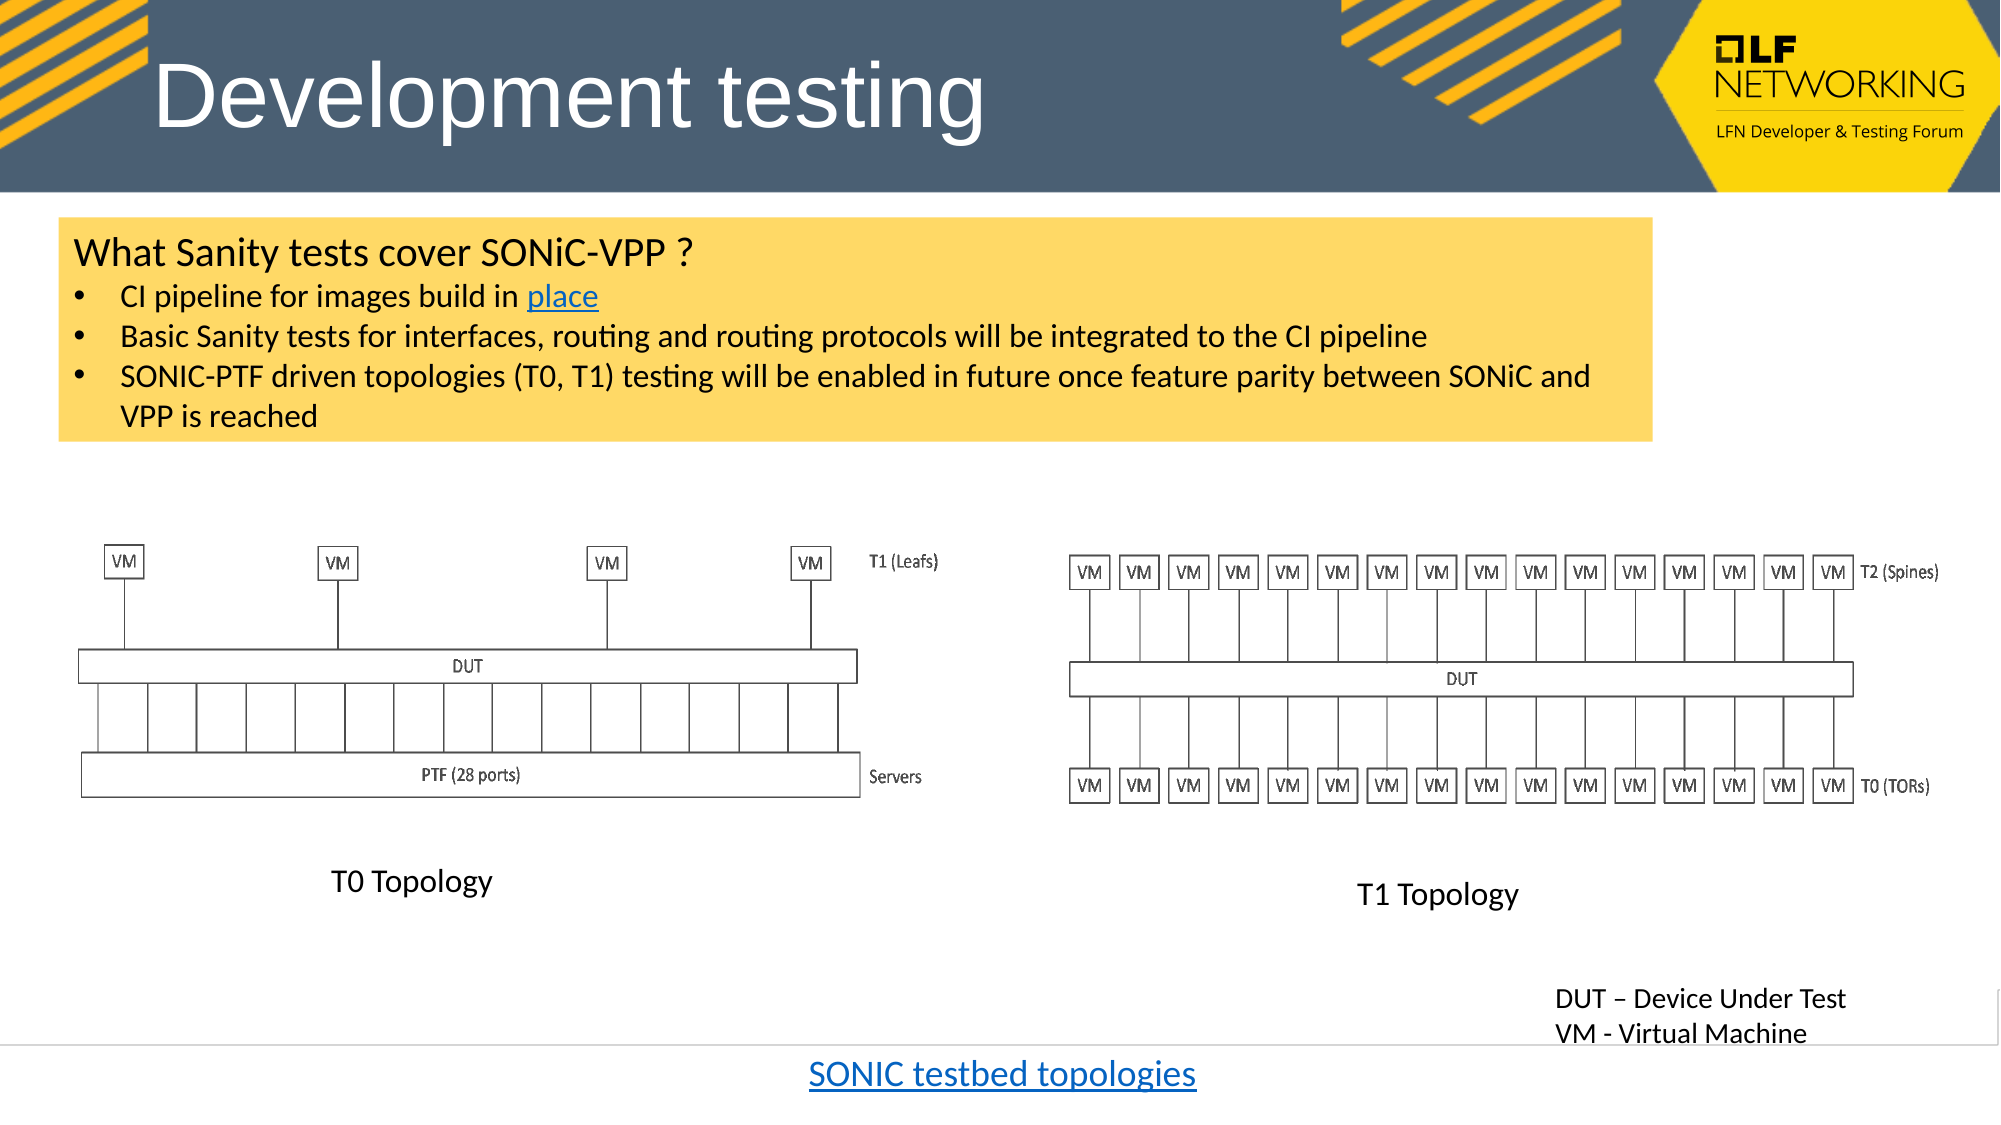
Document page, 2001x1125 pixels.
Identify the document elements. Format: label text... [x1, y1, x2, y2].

picture [0, 0, 2000, 1047]
text_box T0 Topology [316, 852, 532, 907]
text_box T1 Topology [1342, 865, 1558, 920]
title Development testing [137, 5, 1655, 191]
text_box DUT – Device Under Test VM - Virtual Machine [1540, 971, 1903, 1057]
text_box SONIC testbed topologies [793, 1041, 1253, 1102]
text_box What Sanity tests cover SONiC-VPP ? CI pipeline for images build in place Basic Sanity tests for interfaces, routing and routing protocols will be integrated to the CI pipeline SONIC-PTF driven topologies (T0, T1) testing will be enabled in future once feature parity between SONiC and VPP is reached [58, 217, 1653, 442]
